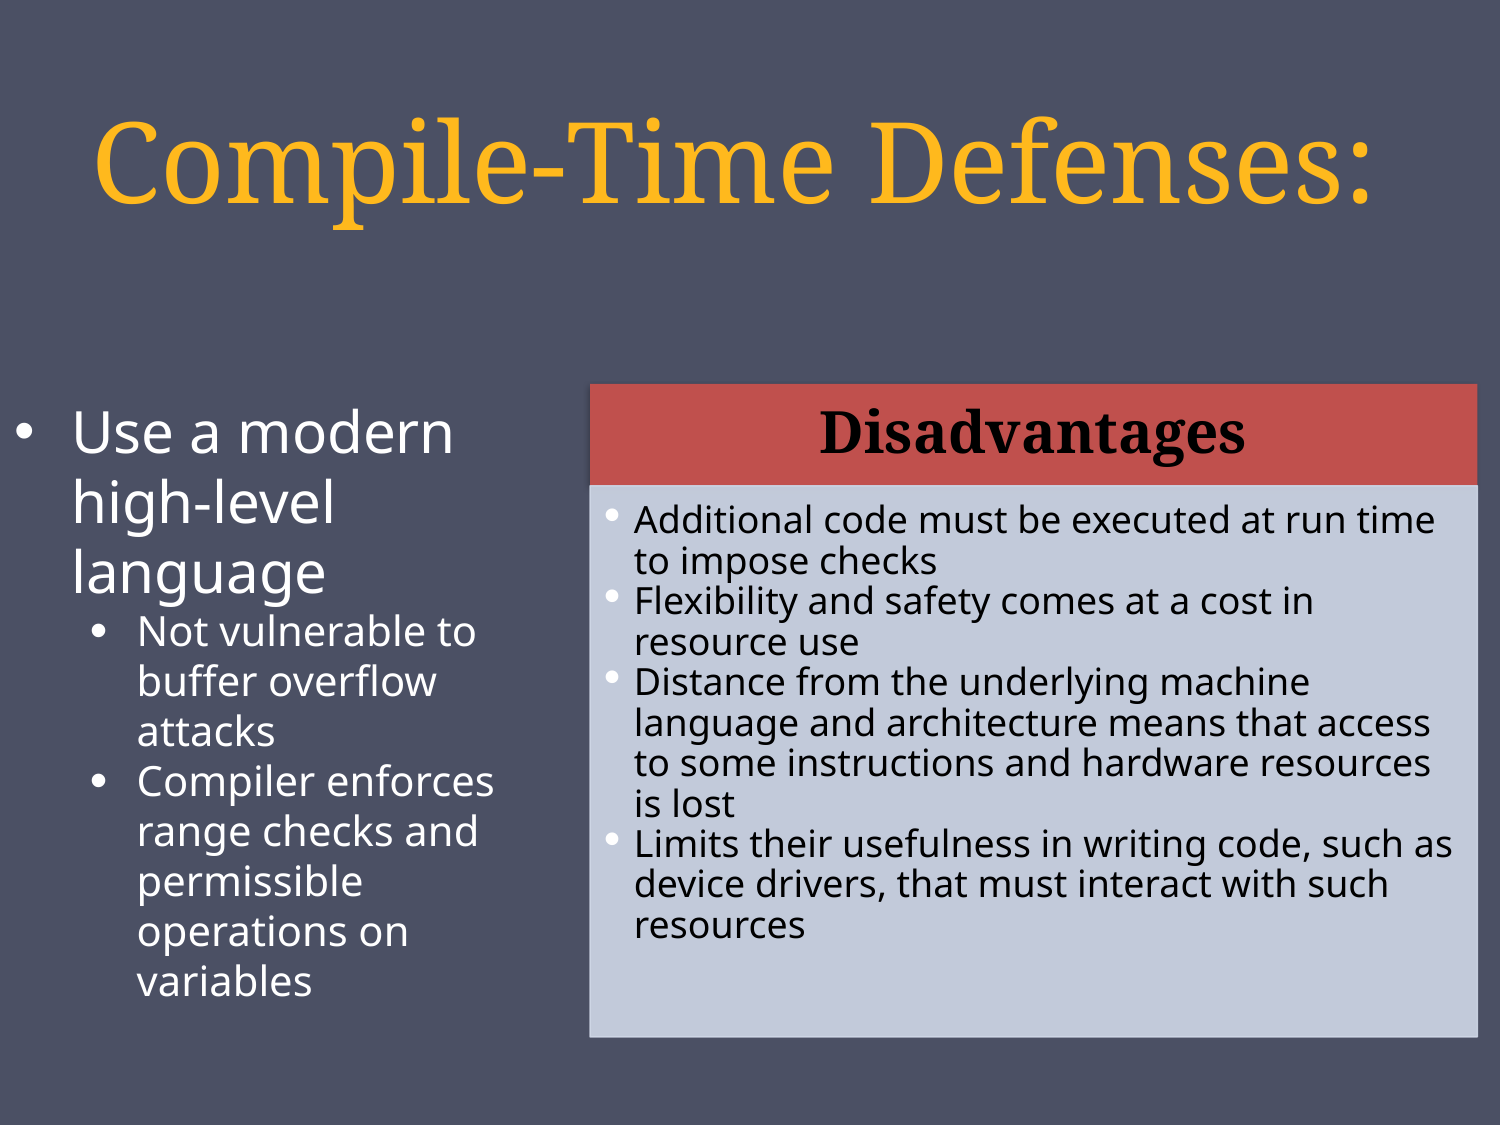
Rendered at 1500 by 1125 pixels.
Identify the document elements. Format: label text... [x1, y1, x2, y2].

text_box Additional code must be executed at run time to impose checks Flexibility and safety comes at a cost in resource use Distance from the underlying machine language and architecture means that access to some instructions and hardware resources is lost Limits their usefulness in writing code, such as device drivers, that must interact with such resources [589, 485, 1478, 1038]
text_box Compile-Time Defenses: Programming Language [76, 30, 1427, 294]
text_box Use a modern high-level language Not vulnerable to buffer overflow attacks Compiler enforces range checks and permissible operations on variables [0, 387, 561, 1078]
text_box Disadvantages [589, 383, 1478, 485]
